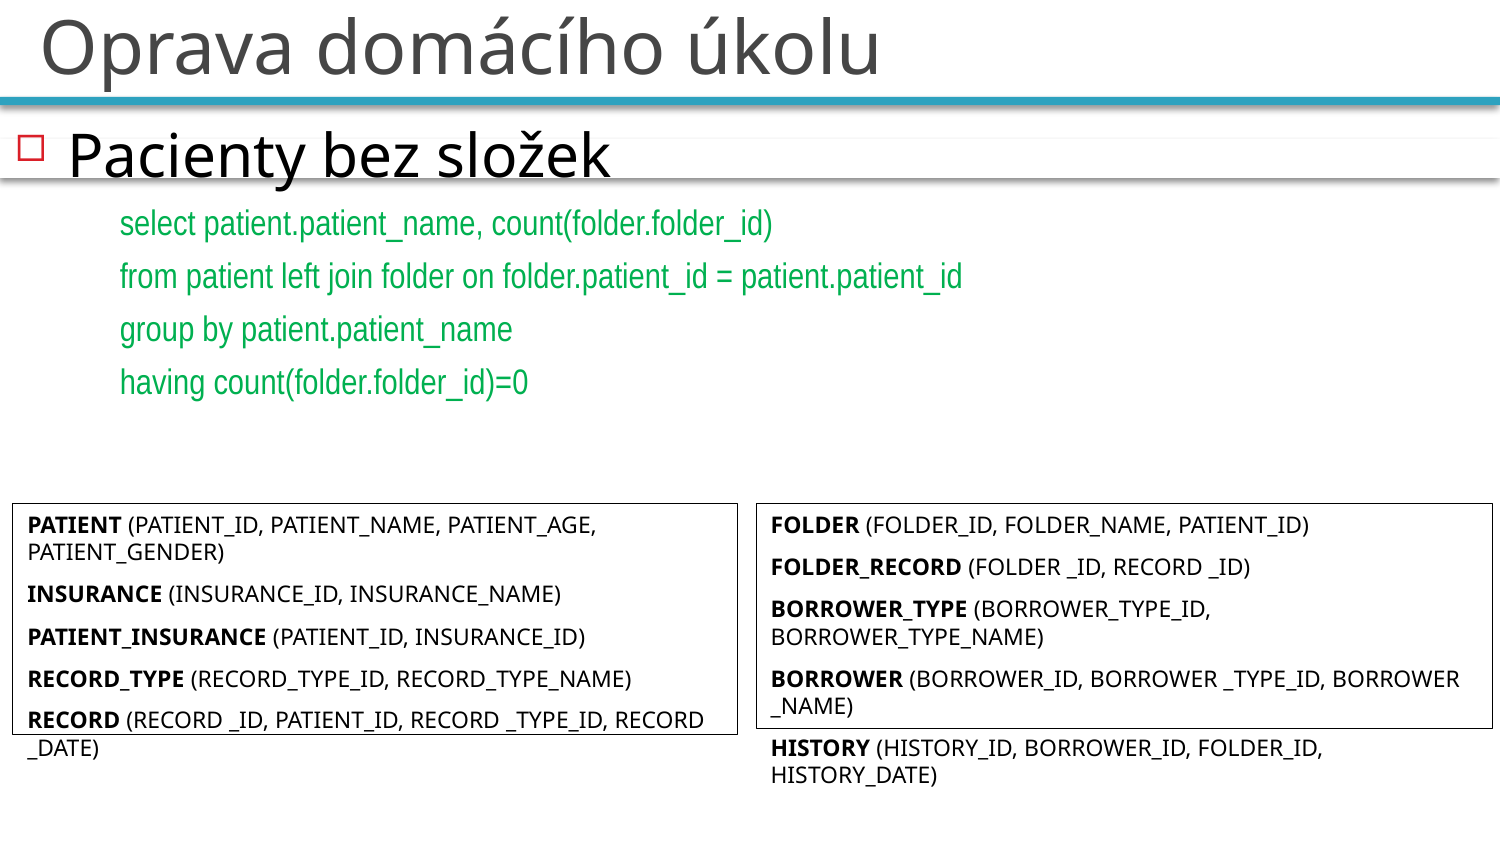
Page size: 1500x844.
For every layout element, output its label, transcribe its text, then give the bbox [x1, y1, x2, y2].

list Pacienty bez složek select patient.patient_name, count(folder.folder_id) from patient left join folder on folder.patient_id = patient.patient_id group by patient.patient_name having count(folder.folder_id)=0 [0, 109, 1500, 844]
text_box FOLDER (FOLDER_ID, FOLDER_NAME, PATIENT_ID) FOLDER_RECORD (FOLDER _ID, RECORD _ID) BORROWER_TYPE (BORROWER_TYPE_ID, BORROWER_TYPE_NAME) BORROWER (BORROWER_ID, BORROWER _TYPE_ID, BORROWER _NAME) HISTORY (HISTORY_ID, BORROWER_ID, FOLDER_ID, HISTORY_DATE) [755, 503, 1493, 729]
title Oprava domácího úkolu [24, 19, 1463, 97]
text_box PATIENT (PATIENT_ID, PATIENT_NAME, PATIENT_AGE, PATIENT_GENDER) INSURANCE (INSURANCE_ID, INSURANCE_NAME) PATIENT_INSURANCE (PATIENT_ID, INSURANCE_ID) RECORD_TYPE (RECORD_TYPE_ID, RECORD_TYPE_NAME) RECORD (RECORD _ID, PATIENT_ID, RECORD _TYPE_ID, RECORD _DATE) [12, 503, 738, 735]
